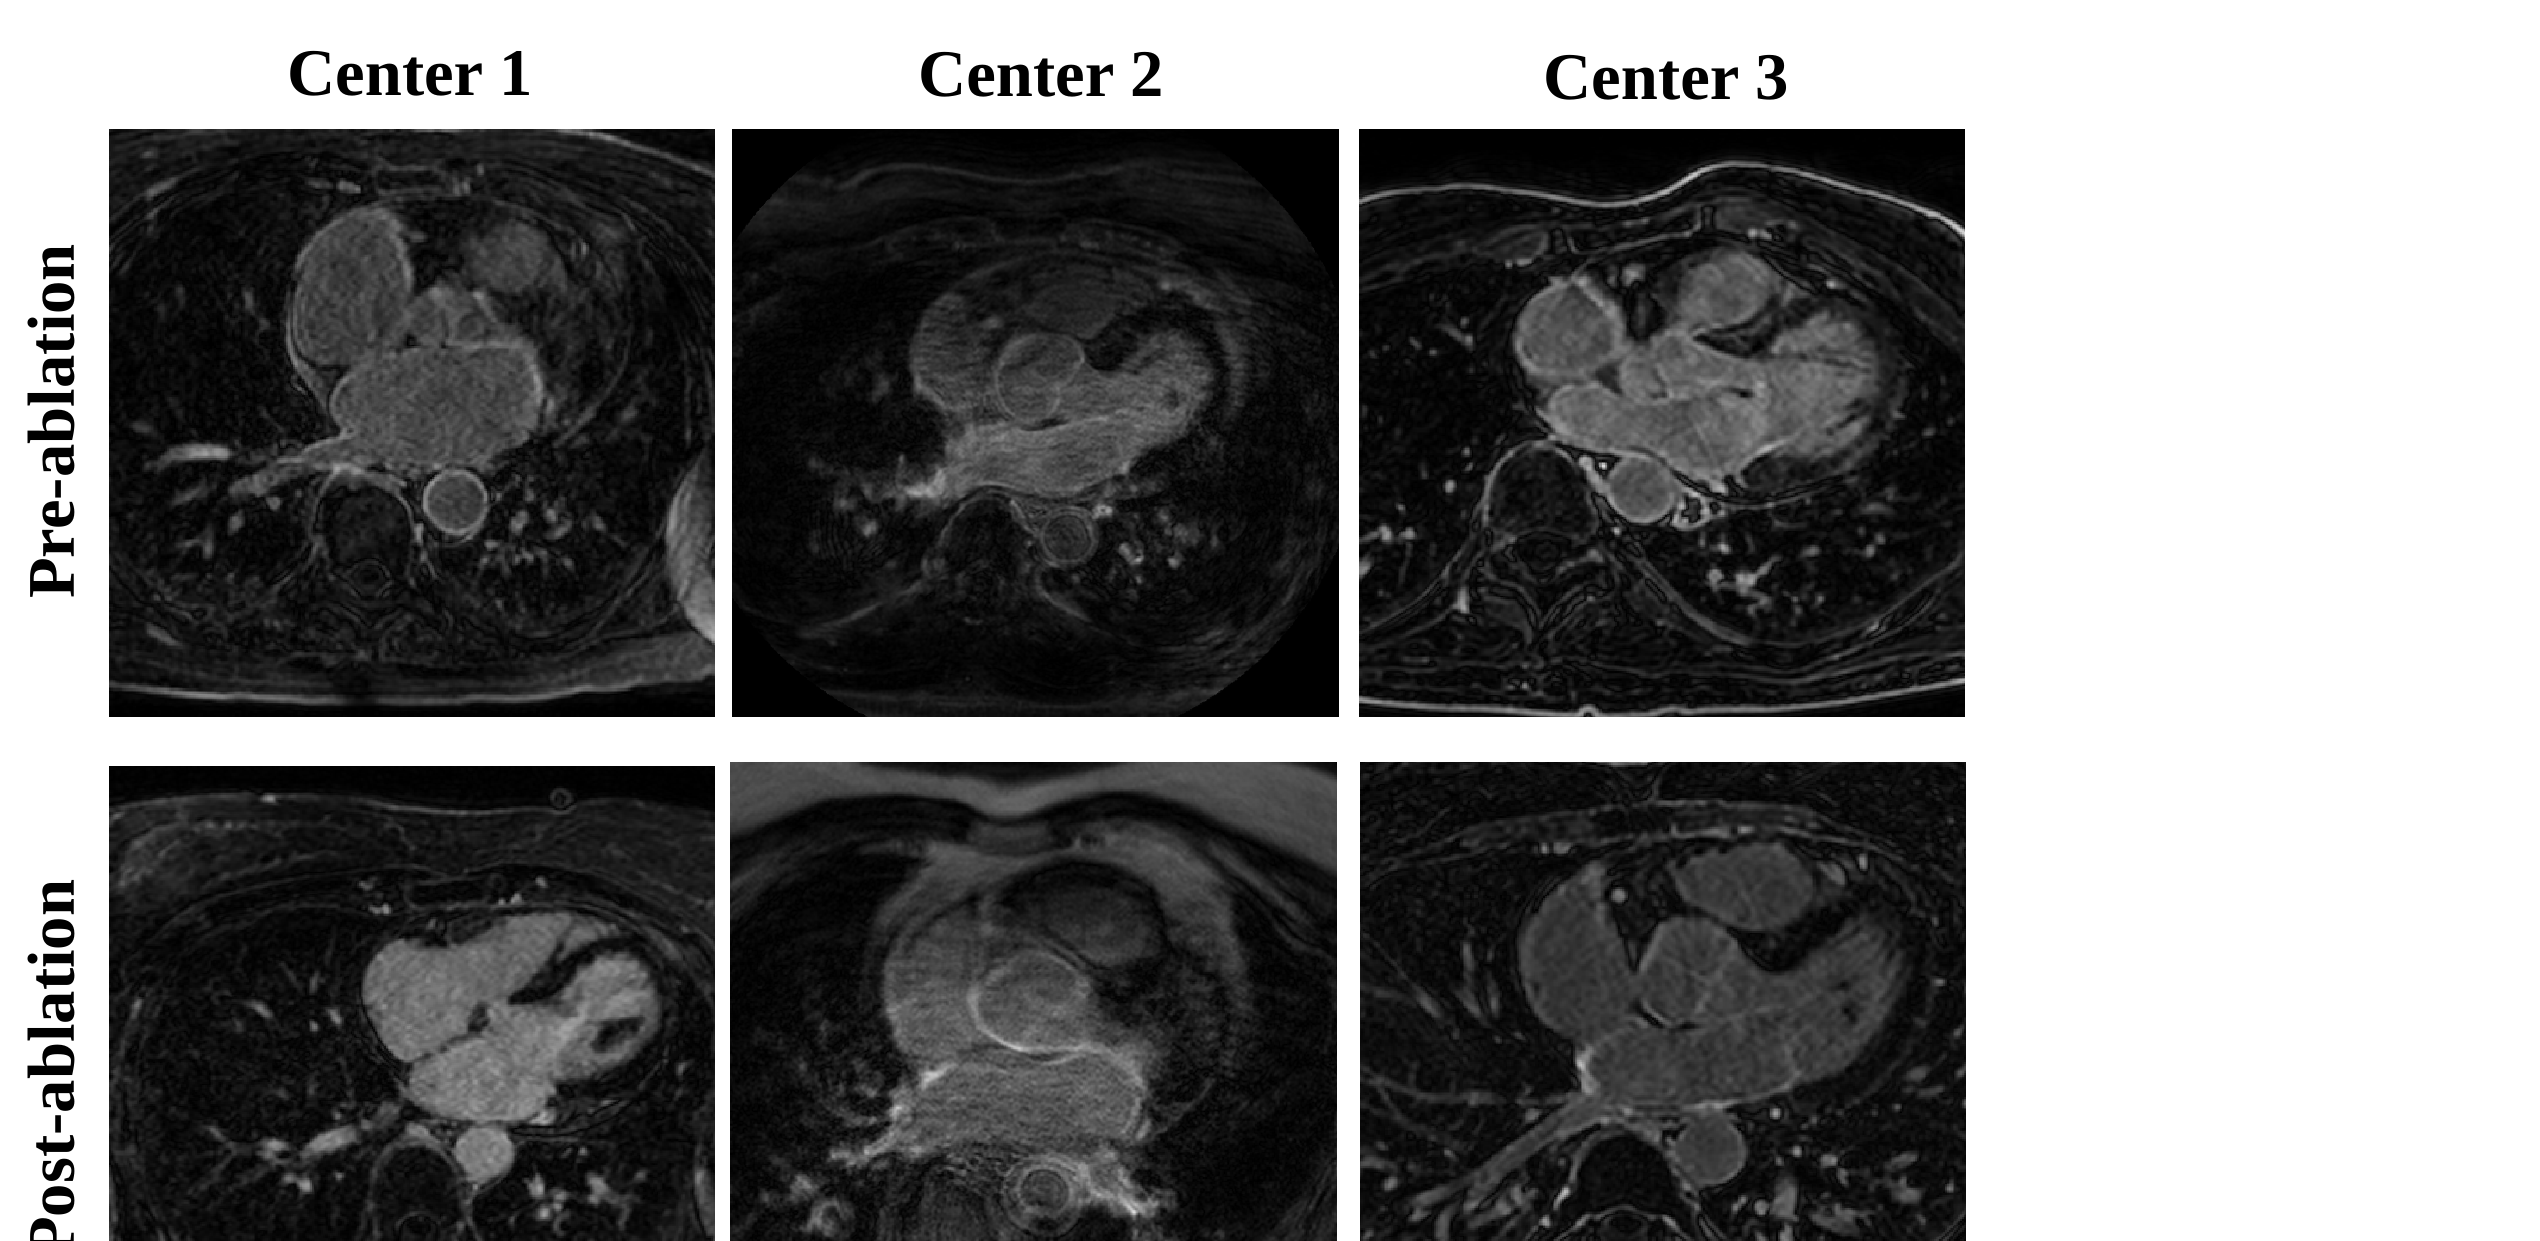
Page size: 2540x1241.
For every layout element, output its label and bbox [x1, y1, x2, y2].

text_box [0, 20, 1966, 1241]
